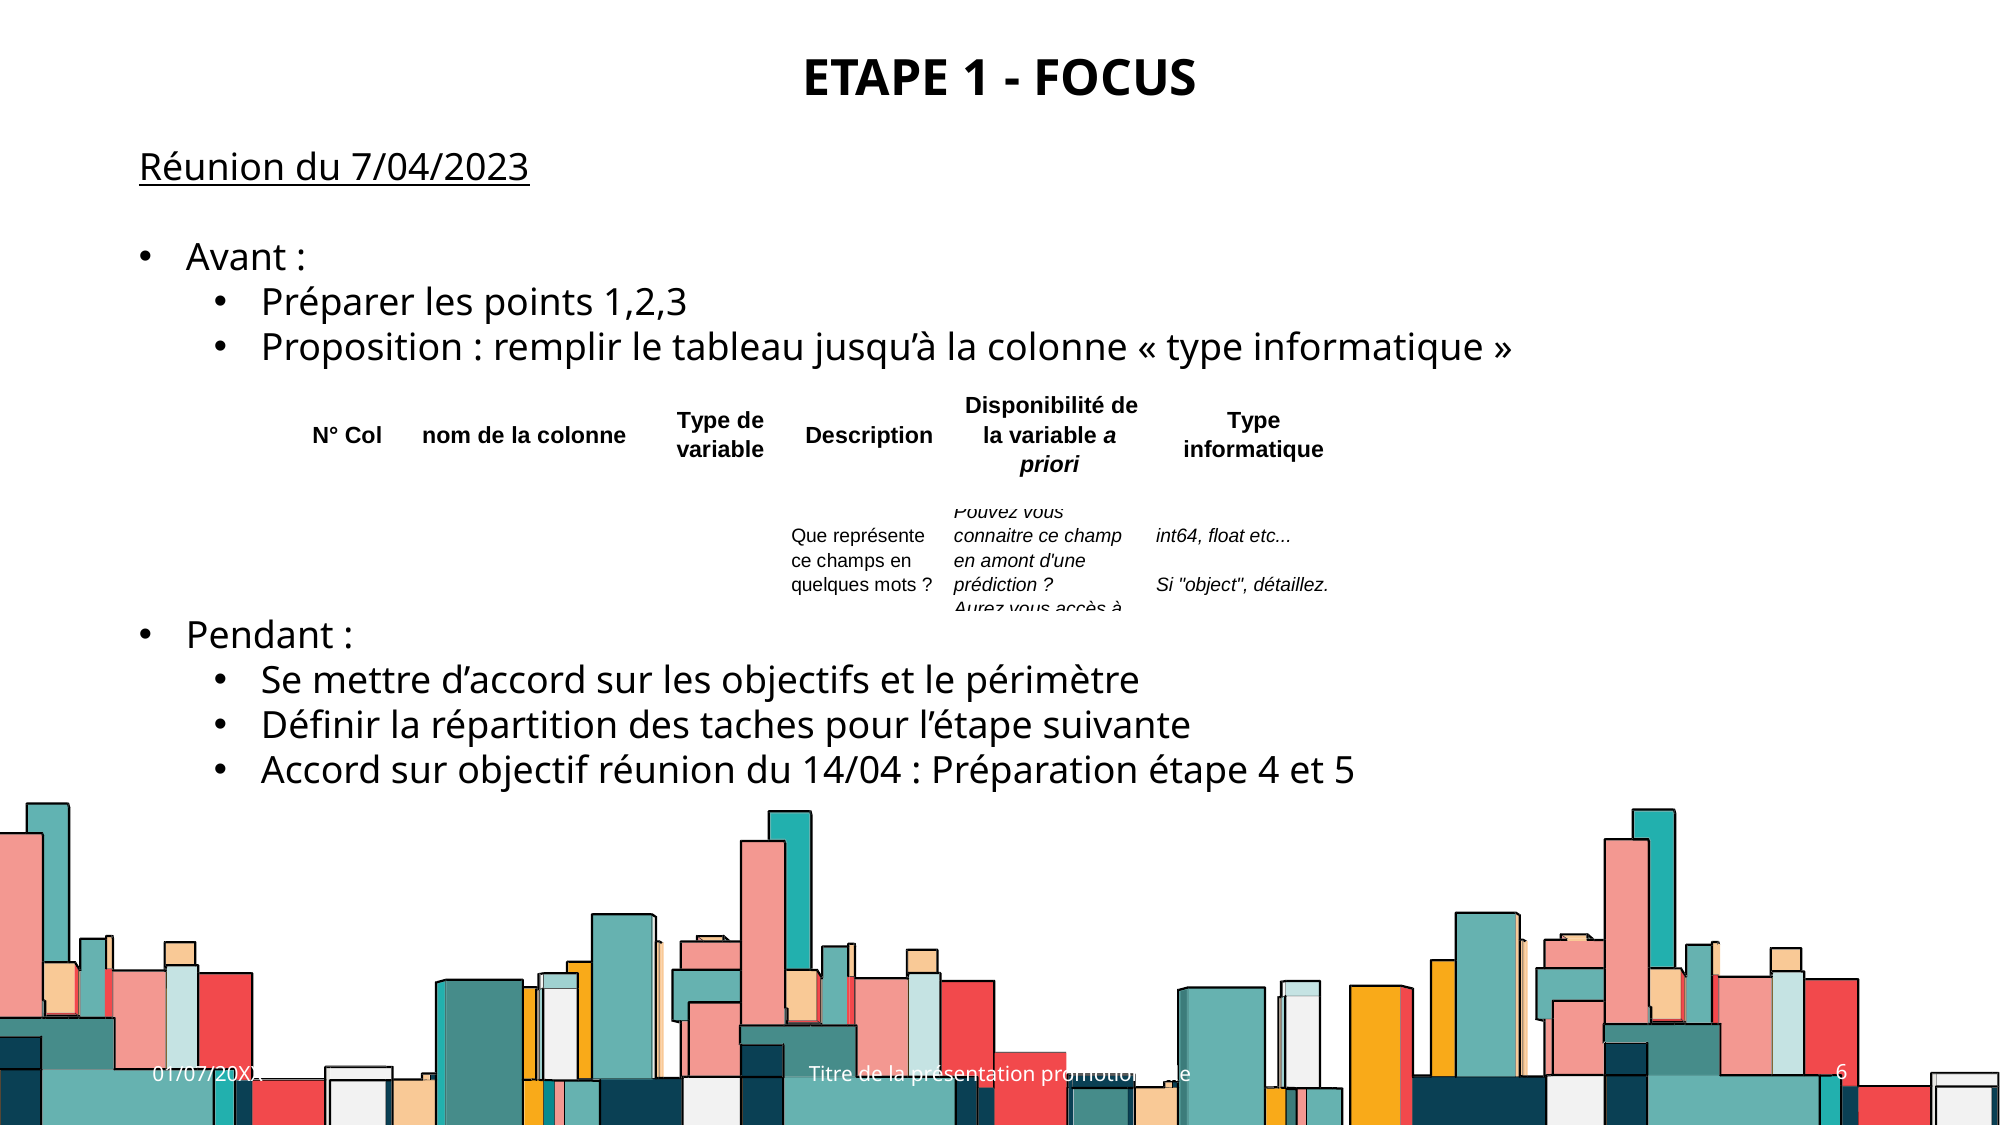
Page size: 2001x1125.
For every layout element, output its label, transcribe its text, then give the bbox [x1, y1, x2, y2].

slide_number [137, 1042, 588, 1103]
title Etape 1 - Focus [153, 22, 1847, 135]
text_box Réunion du 7/04/2023 Avant : Préparer les points 1,2,3 Proposition : remplir le tableau jusqu’à la colonne « type informatique » [124, 135, 1876, 376]
picture [297, 361, 1356, 613]
text_box Pendant : Se mettre d’accord sur les objectifs et le périmètre Définir la répartition des taches pour l’étape suivante Accord sur objectif réunion du 14/04 : Préparation étape 4 et 5 [124, 603, 1876, 844]
footer Titre de la présentation promotionnelle [662, 1042, 1338, 1103]
slide_number 6 [1412, 1042, 1863, 1103]
